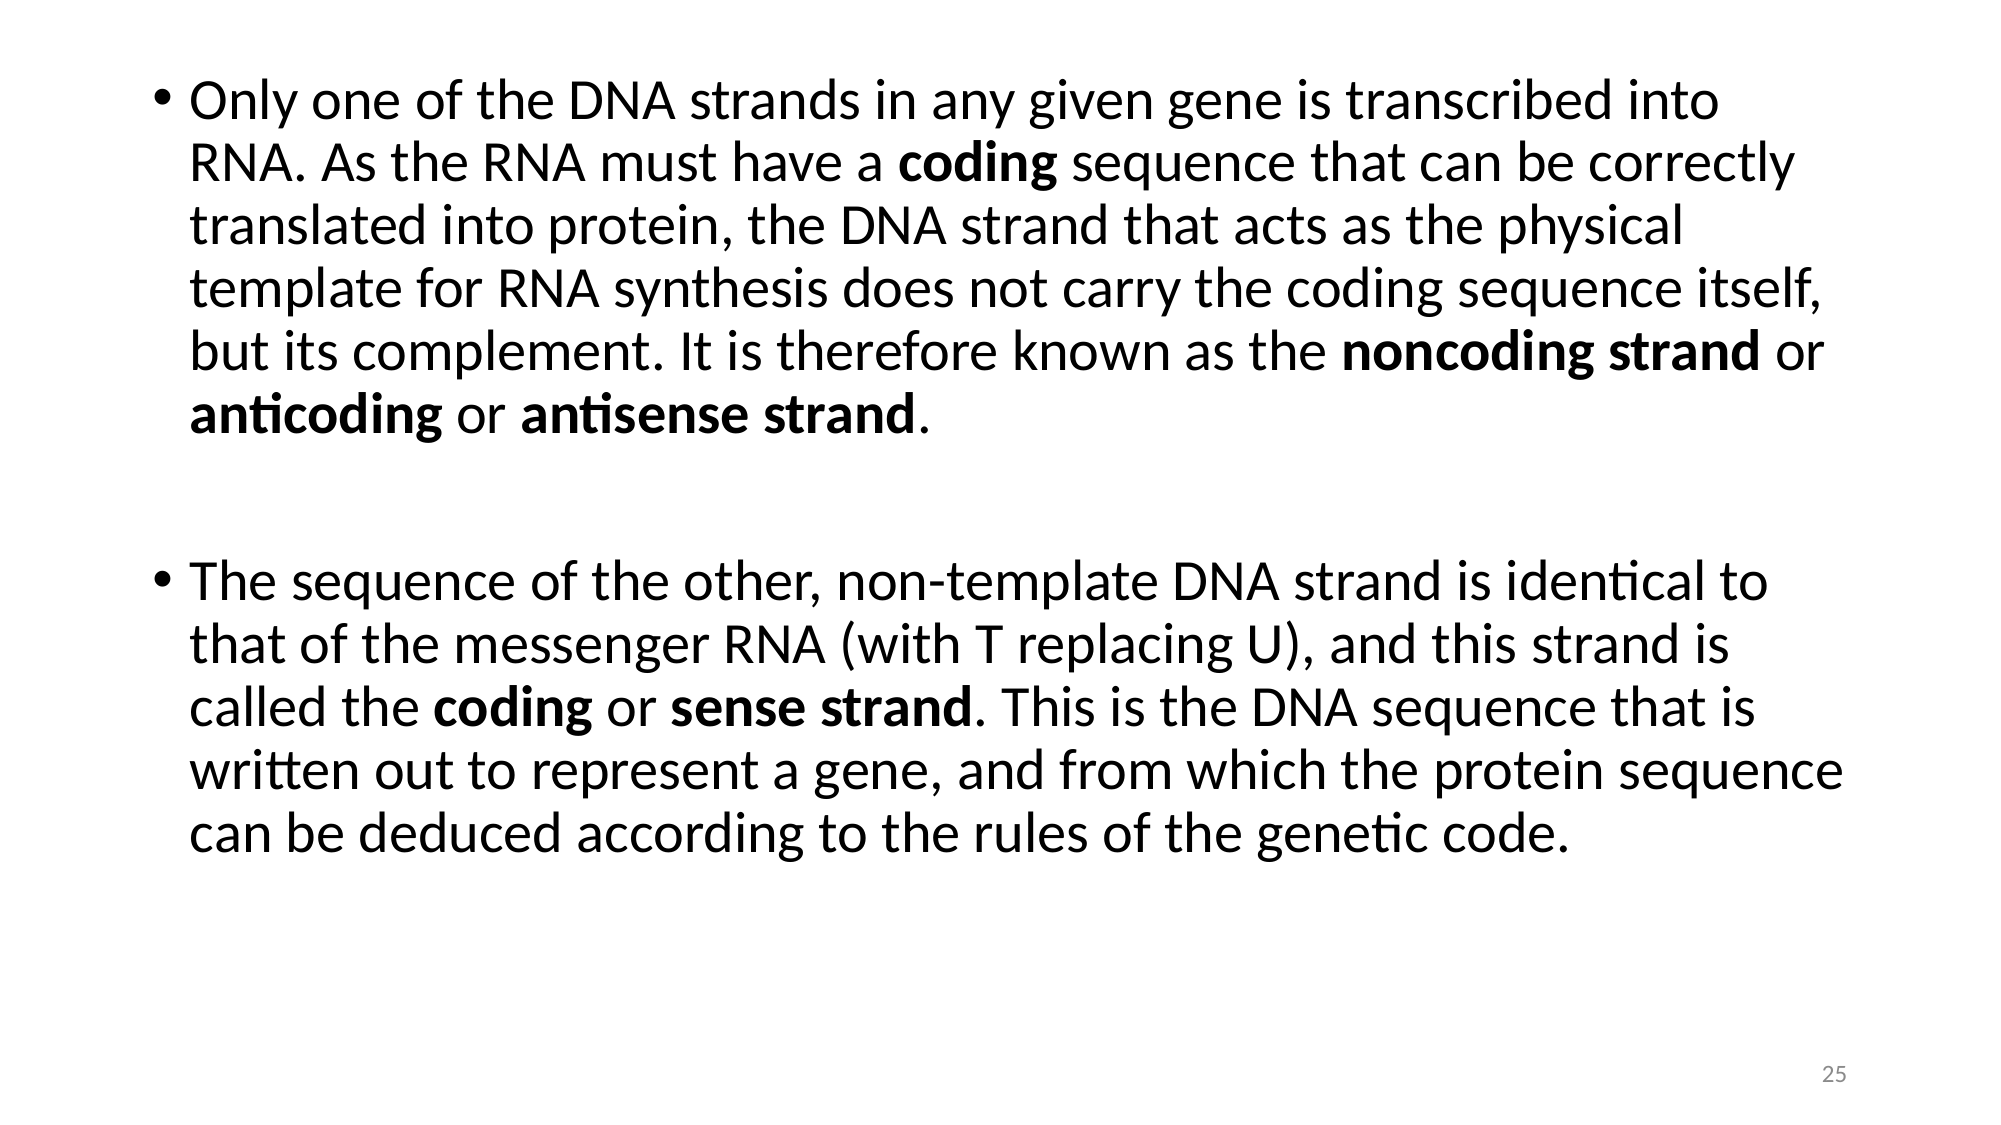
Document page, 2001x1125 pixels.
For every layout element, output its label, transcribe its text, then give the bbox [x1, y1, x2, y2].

list Only one of the DNA strands in any given gene is transcribed into RNA. As the RNA must have a coding sequence that can be correctly translated into protein, the DNA strand that acts as the physical template for RNA synthesis does not carry the coding sequence itself, but its complement. It is therefore known as the noncoding strand or anticoding or antisense strand. The sequence of the other, non-template DNA strand is identical to that of the messenger RNA (with T replacing U), and this strand is called the coding or sense strand. This is the DNA sequence that is written out to represent a gene, and from which the protein sequence can be deduced according to the rules of the genetic code. [137, 61, 1863, 1075]
slide_number 25 [1412, 1042, 1863, 1103]
